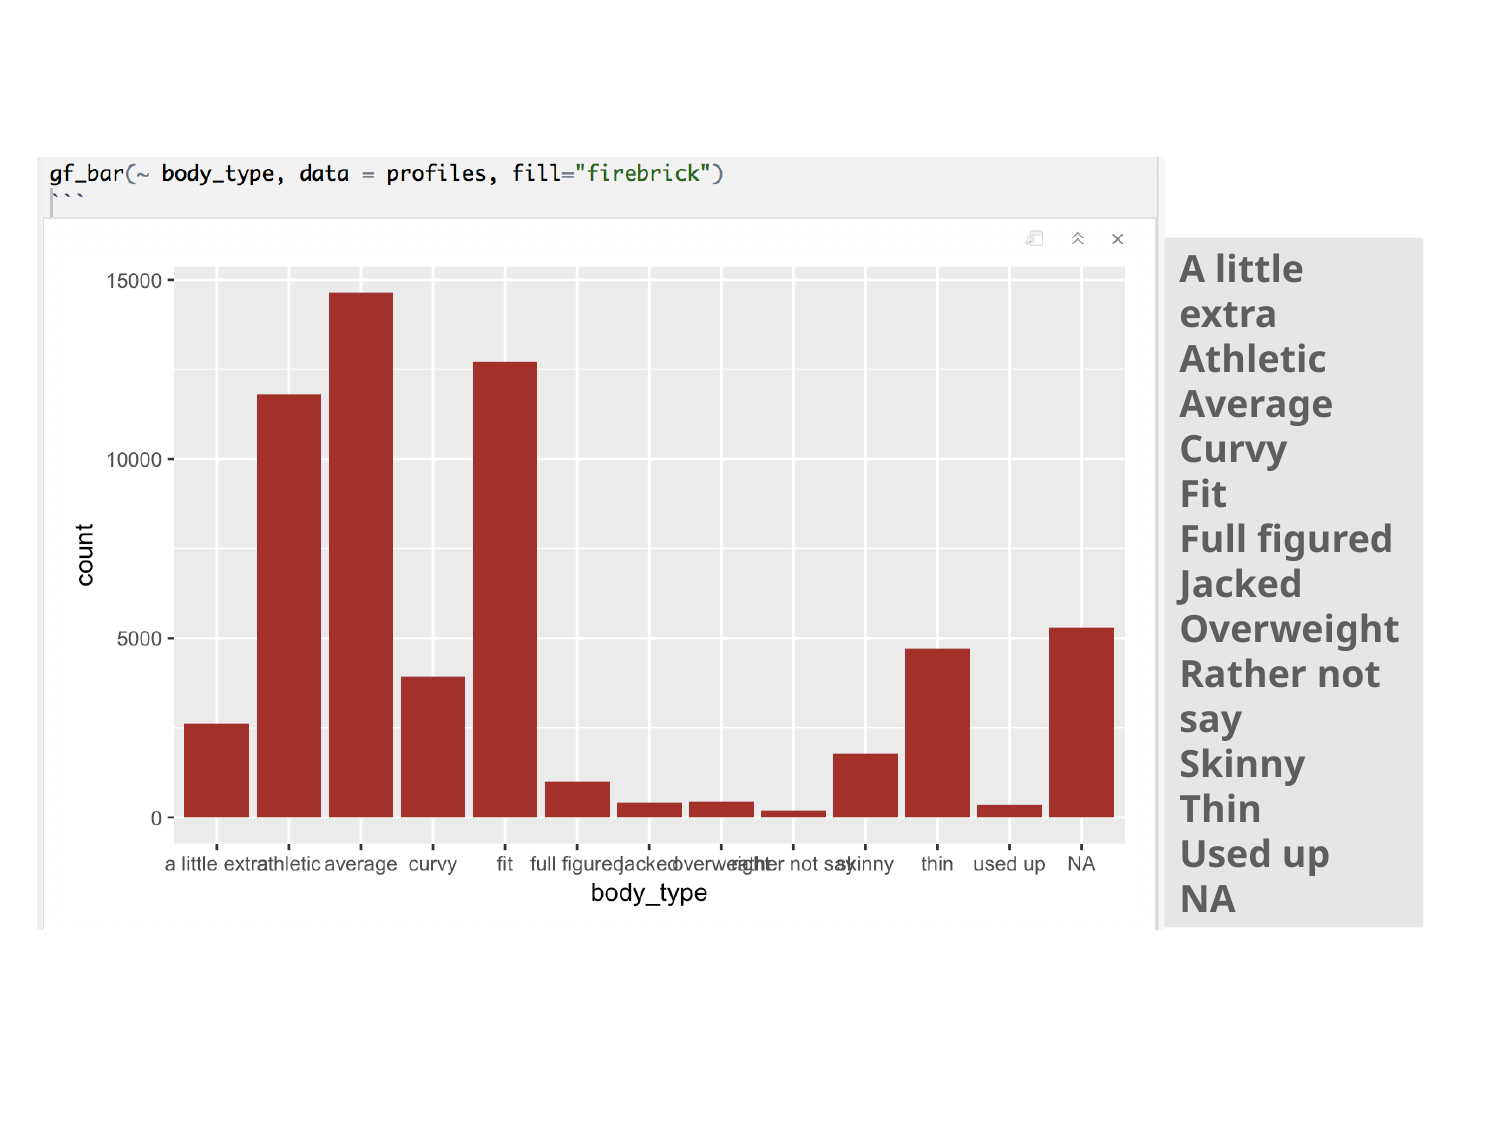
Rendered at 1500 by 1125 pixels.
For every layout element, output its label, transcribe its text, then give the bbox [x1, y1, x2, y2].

picture [37, 157, 1165, 930]
text_box A little extra Athletic Average Curvy Fit Full figured Jacked Overweight Rather not say Skinny Thin Used up NA [1165, 237, 1424, 928]
